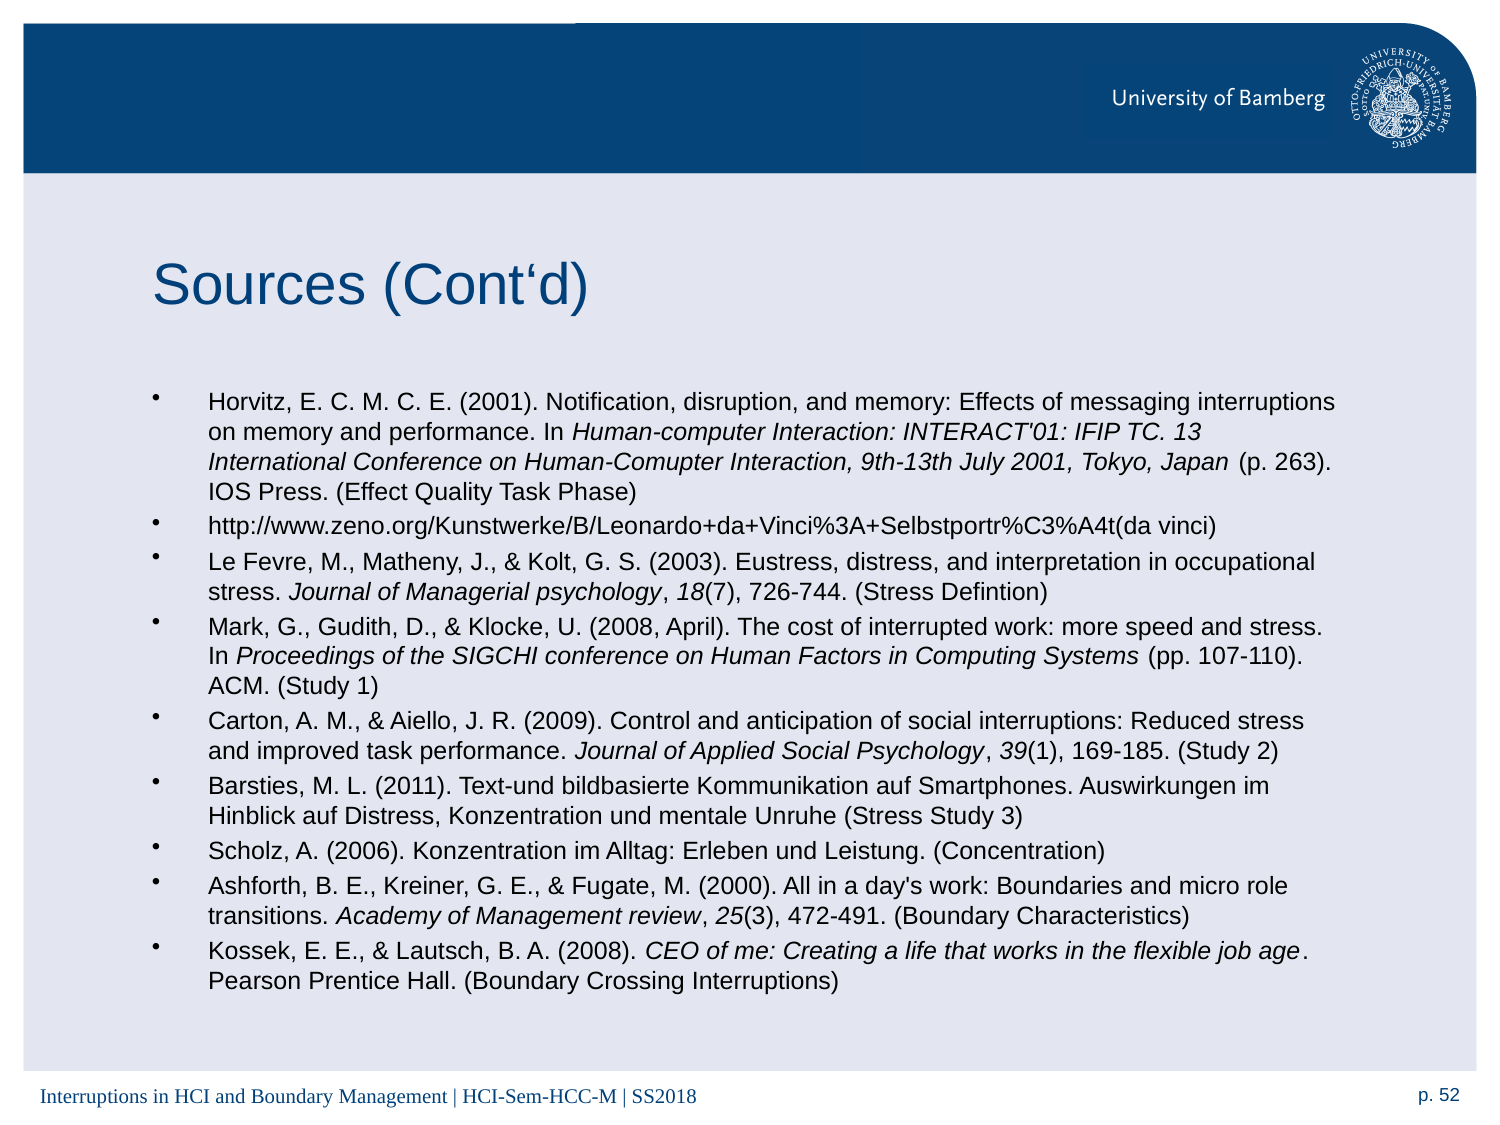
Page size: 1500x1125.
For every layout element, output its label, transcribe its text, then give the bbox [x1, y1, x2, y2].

picture [0, 0, 1500, 1125]
list Horvitz, E. C. M. C. E. (2001). Notification, disruption, and memory: Effects of messaging interruptions on memory and performance. In Human-computer Interaction: INTERACT'01: IFIP TC. 13 International Conference on Human-Comupter Interaction, 9th-13th July 2001, Tokyo, Japan (p. 263). IOS Press. (Effect Quality Task Phase) http://www.zeno.org/Kunstwerke/B/Leonardo+da+Vinci%3A+Selbstportr%C3%A4t(da vinci) Le Fevre, M., Matheny, J., & Kolt, G. S. (2003). Eustress, distress, and interpretation in occupational stress. Journal of Managerial psychology, 18(7), 726-744. (Stress Defintion) Mark, G., Gudith, D., & Klocke, U. (2008, April). The cost of interrupted work: more speed and stress. In Proceedings of the SIGCHI conference on Human Factors in Computing Systems (pp. 107-110). ACM. (Study 1) Carton, A. M., & Aiello, J. R. (2009). Control and anticipation of social interruptions: Reduced stress and improved task performance. Journal of Applied Social Psychology, 39(1), 169-185. (Study 2) Barsties, M. L. (2011). Text-und bildbasierte Kommunikation auf Smartphones. Auswirkungen im Hinblick auf Distress, Konzentration und mentale Unruhe (Stress Study 3) Scholz, A. (2006). Konzentration im Alltag: Erleben und Leistung. (Concentration) Ashforth, B. E., Kreiner, G. E., & Fugate, M. (2000). All in a day's work: Boundaries and micro role transitions. Academy of Management review, 25(3), 472-491. (Boundary Characteristics) Kossek, E. E., & Lautsch, B. A. (2008). CEO of me: Creating a life that works in the flexible job age. Pearson Prentice Hall. (Boundary Crossing Interruptions) [136, 377, 1362, 1024]
title Sources (Cont‘d) [137, 187, 1363, 375]
